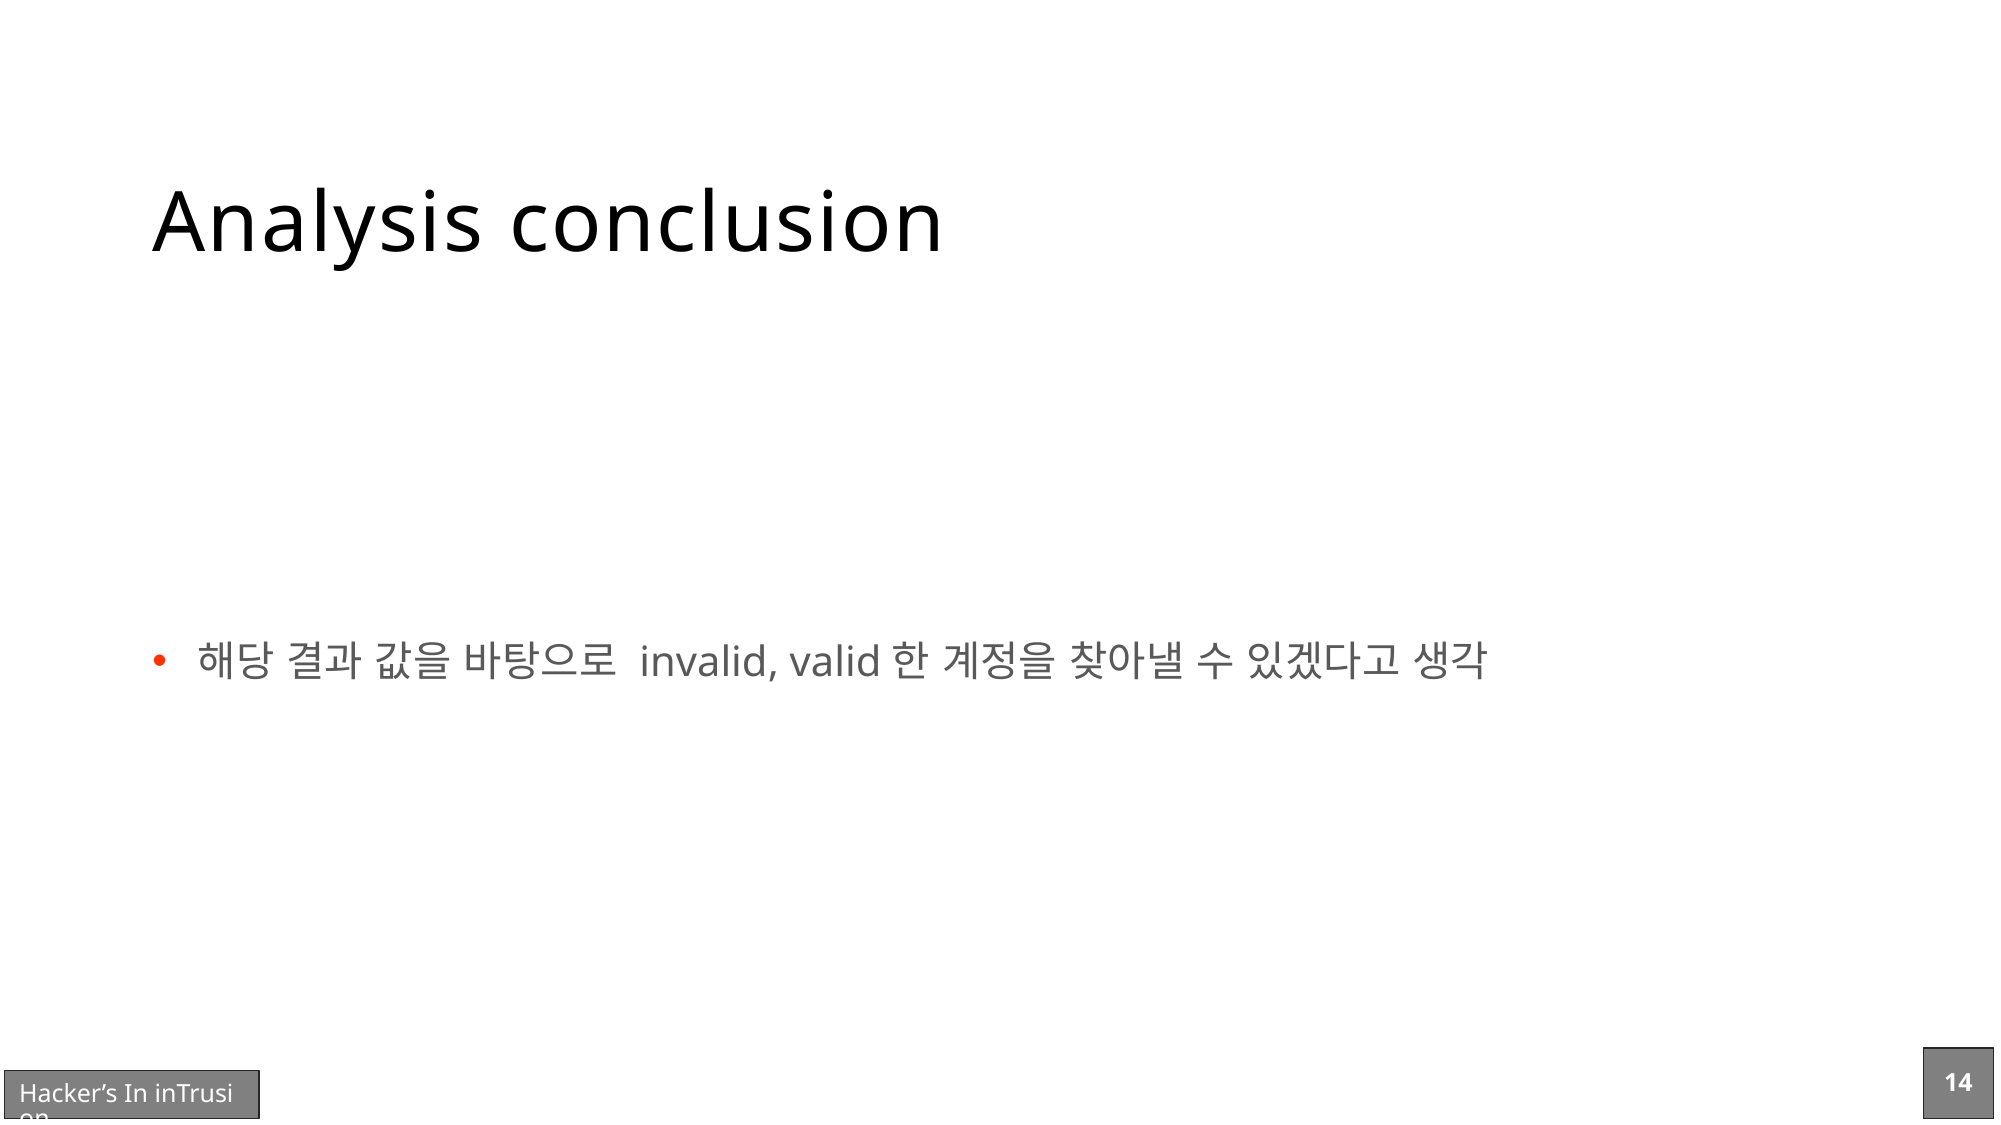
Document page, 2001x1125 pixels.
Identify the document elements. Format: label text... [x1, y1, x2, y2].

slide_number 14 [1923, 1047, 1994, 1119]
title Analysis conclusion [137, 59, 1863, 278]
text_box 해당 결과 값을 바탕으로 invalid, valid한 계정을 찾아낼 수 있겠다고 생각 [137, 277, 1760, 1043]
footer Hacker’s In inTrusion [4, 1070, 260, 1119]
